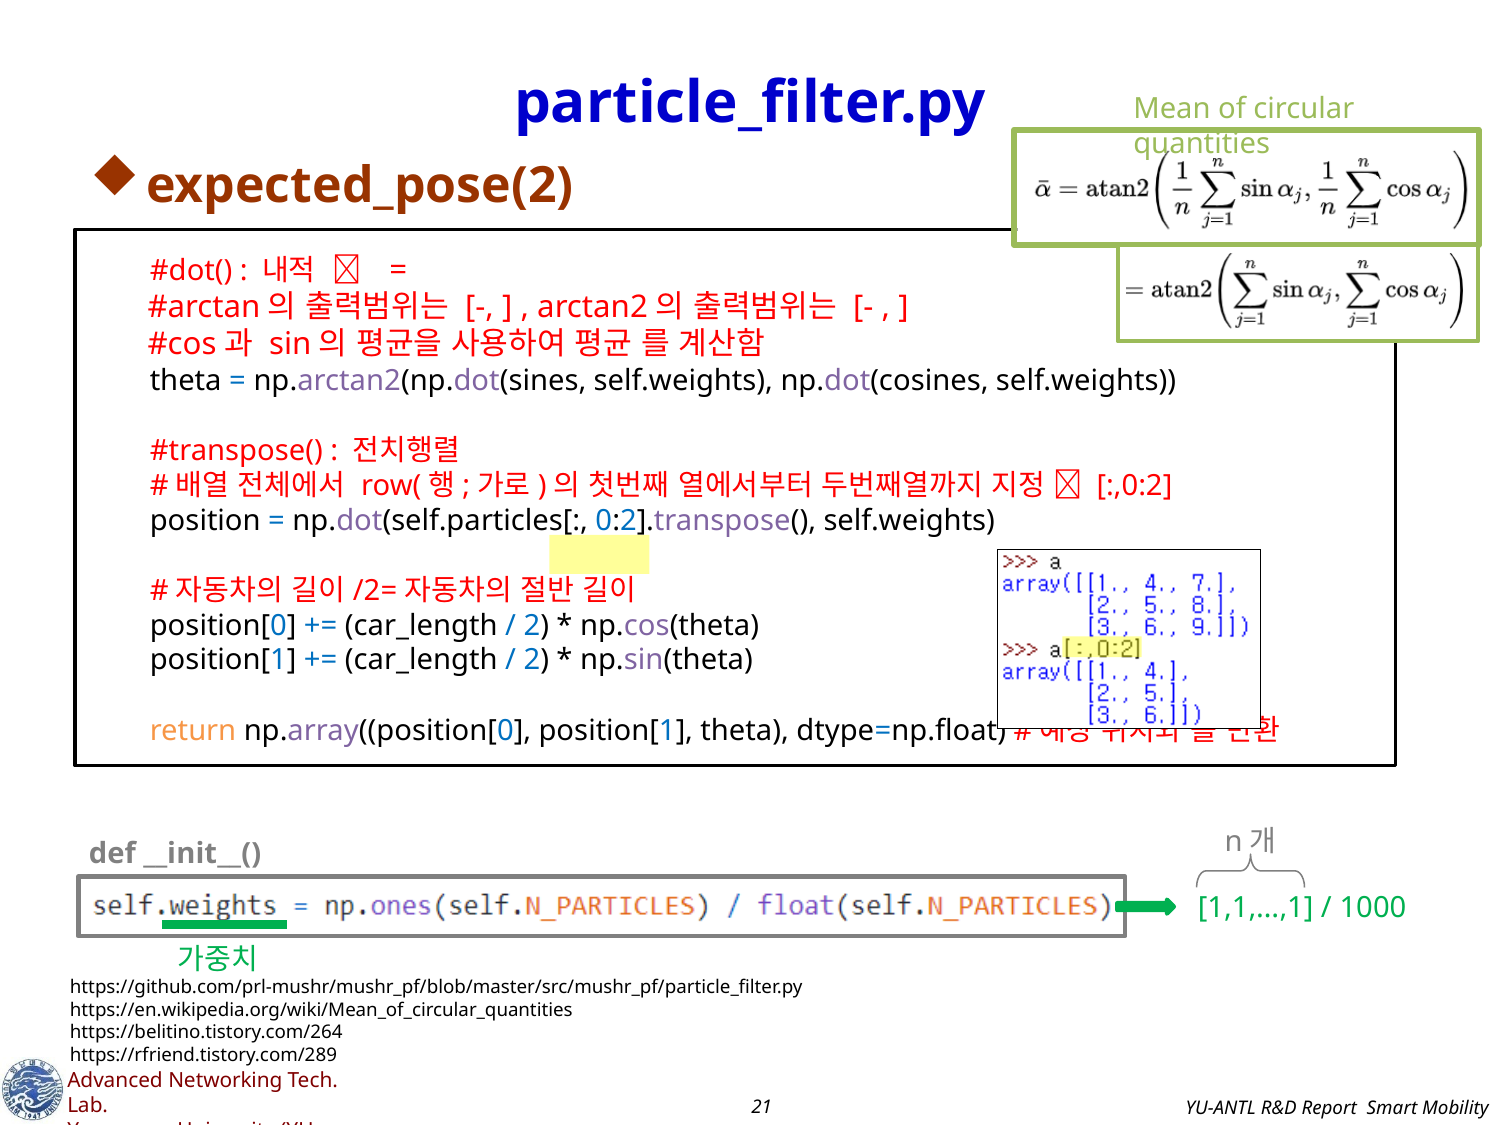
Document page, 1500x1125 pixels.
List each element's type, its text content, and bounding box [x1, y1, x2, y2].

list expected_pose(2) [77, 231, 1394, 764]
list expected_pose(2) [74, 878, 163, 967]
text_box n개 [1194, 814, 1307, 865]
picture [80, 878, 1123, 934]
text_box [1129, 897, 1173, 916]
list expected_pose(2) [295, 912, 1426, 968]
title particle_filter.py [74, 44, 1426, 154]
picture [1119, 246, 1476, 340]
list expected_pose(2) [74, 348, 1426, 901]
text_box [1195, 865, 1306, 888]
picture [0, 1057, 66, 1124]
text_box def __init__() [74, 827, 530, 878]
text_box Mean of circular quantities [1118, 81, 1494, 167]
picture [1017, 132, 1476, 242]
text_box [1,1,…,1] / 1000 [1173, 880, 1431, 931]
text_box 가중치 [163, 941, 295, 983]
list expected_pose(2) [74, 154, 1011, 228]
text_box [547, 533, 652, 576]
text_box https://github.com/prl-mushr/mushr_pf/blob/master/src/mushr_pf/particle_filter.py https://en.wikipedia.org/wiki/Mean_of_circular_quantities https://belitino.tistory.com/264 https://rfriend.tistory.com/289 [55, 967, 1425, 1073]
picture [997, 549, 1261, 729]
